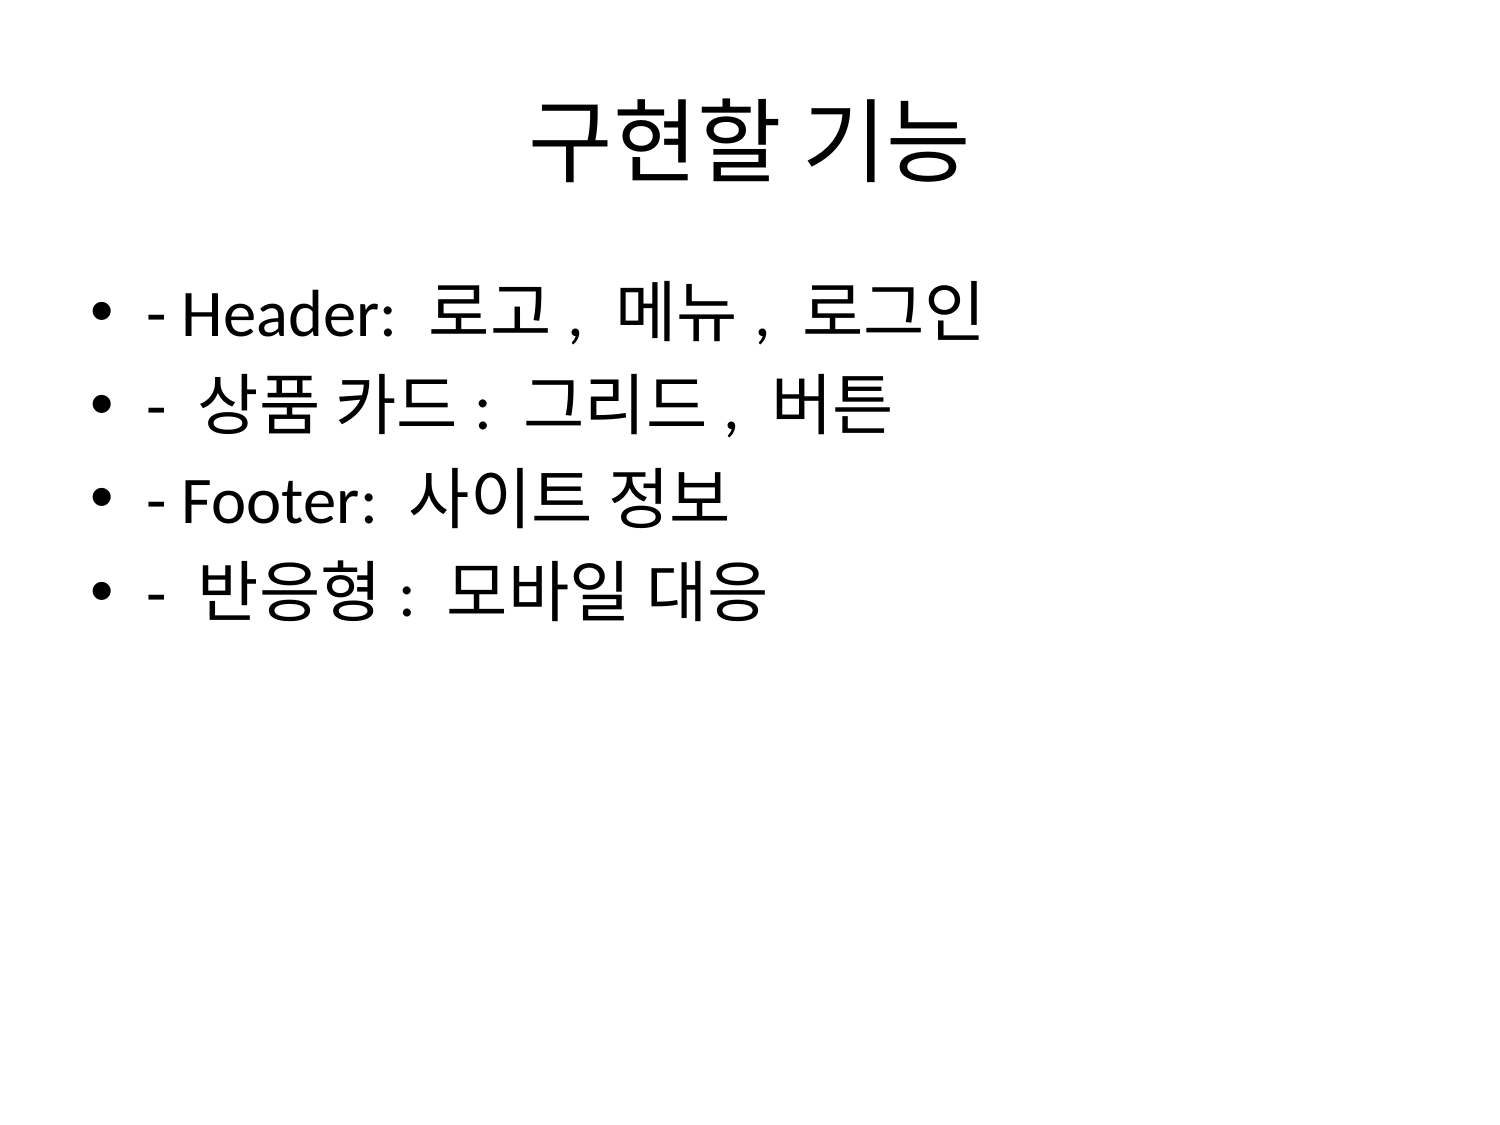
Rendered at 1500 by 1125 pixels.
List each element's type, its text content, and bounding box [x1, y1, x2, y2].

list - Header: 로고, 메뉴, 로그인 - 상품 카드: 그리드, 버튼 - Footer: 사이트 정보 - 반응형: 모바일 대응 [75, 262, 1425, 1005]
title 구현할 기능 [75, 45, 1425, 233]
